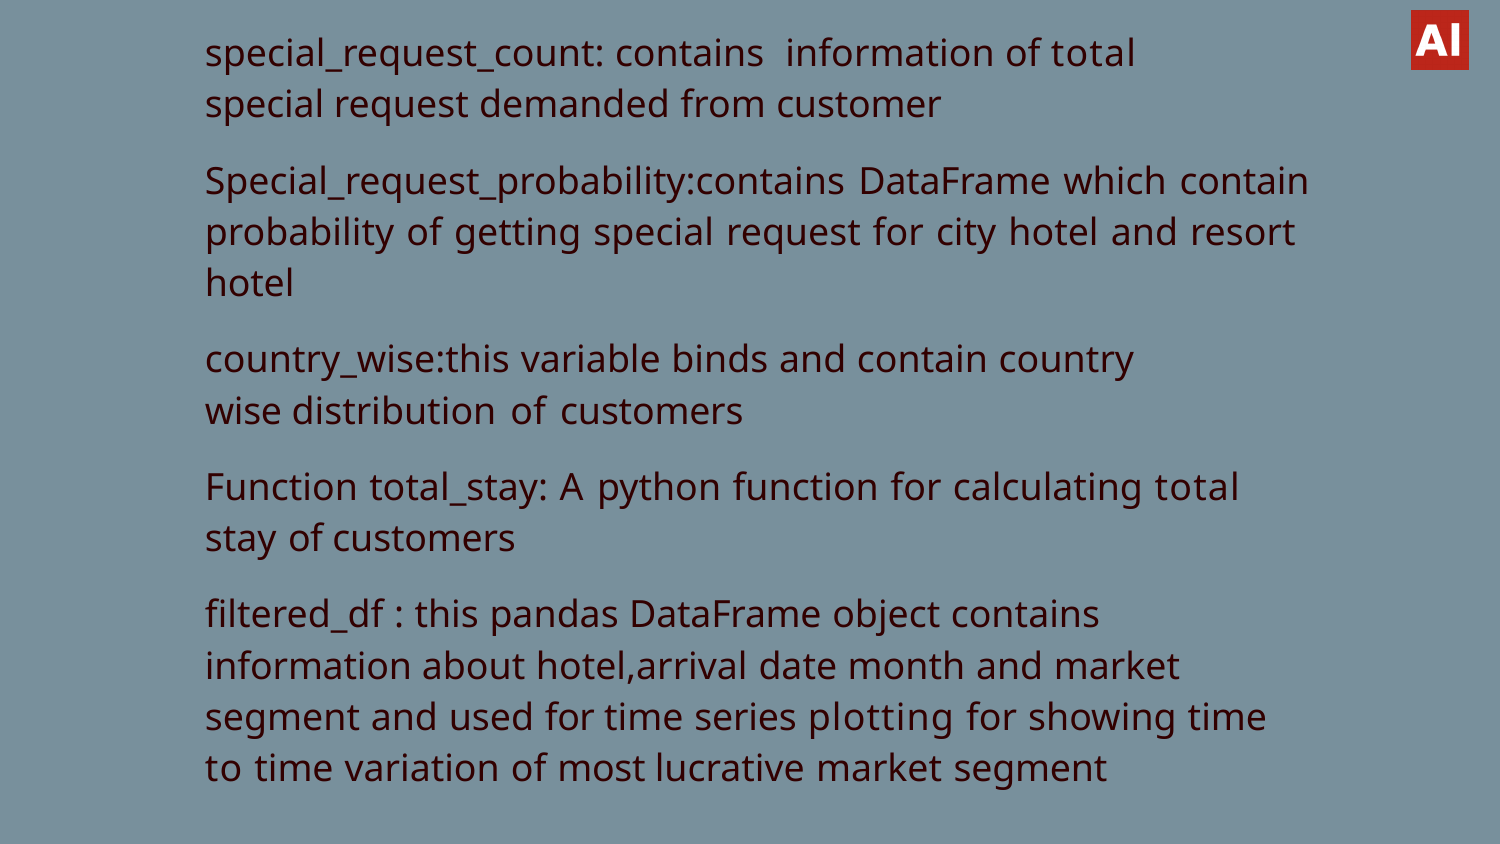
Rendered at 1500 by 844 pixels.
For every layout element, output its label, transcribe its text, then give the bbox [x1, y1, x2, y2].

picture [1411, 10, 1469, 70]
text_box special_request_count: contains information of total special request demanded from customer Special_request_probability:contains DataFrame which contain probability of getting special request for city hotel and resort hotel country_wise:this variable binds and contain country wise distribution of customers Function total_stay: A python function for calculating total stay of customers ﬁltered_df : this pandas DataFrame object contains information about hotel,arrival date month and market segment and used for time series plotting for showing time to time variation of most lucrative market segment [203, 20, 1322, 790]
